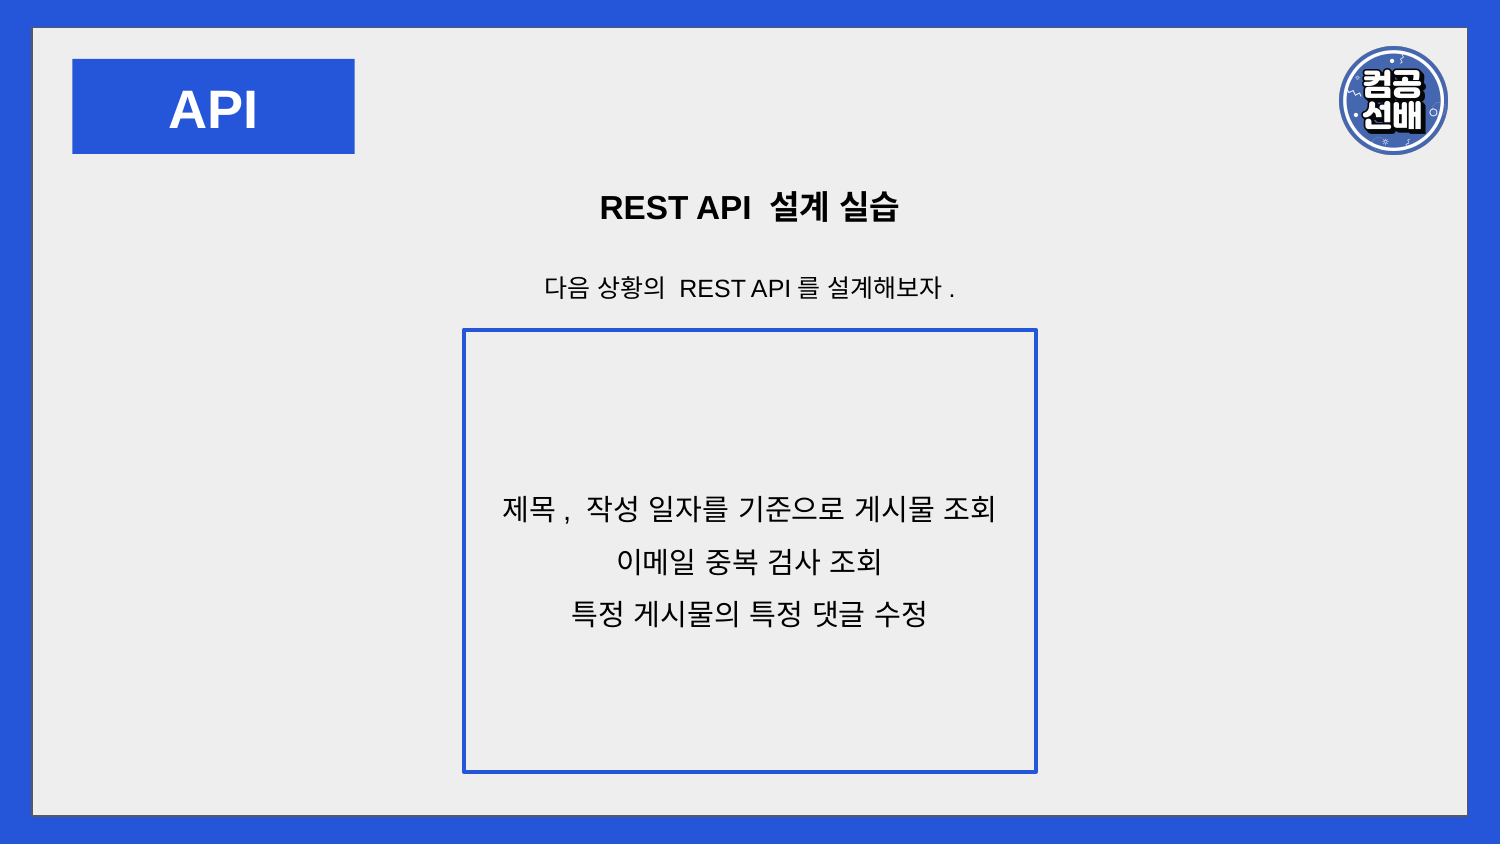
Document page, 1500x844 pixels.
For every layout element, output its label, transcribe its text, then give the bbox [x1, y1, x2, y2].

text_box [462, 328, 1038, 466]
picture [1339, 46, 1448, 155]
text_box API [72, 58, 355, 154]
text_box [462, 639, 1038, 774]
text_box 제목, 작성 일자를 기준으로 게시물 조회 이메일 중복 검사 조회 특정 게시물의 특정 댓글 수정 [441, 466, 1059, 639]
text_box 다음 상황의 REST API를 설계해보자. [173, 242, 1327, 318]
text_box REST API 설계 실습 [376, 171, 1123, 242]
